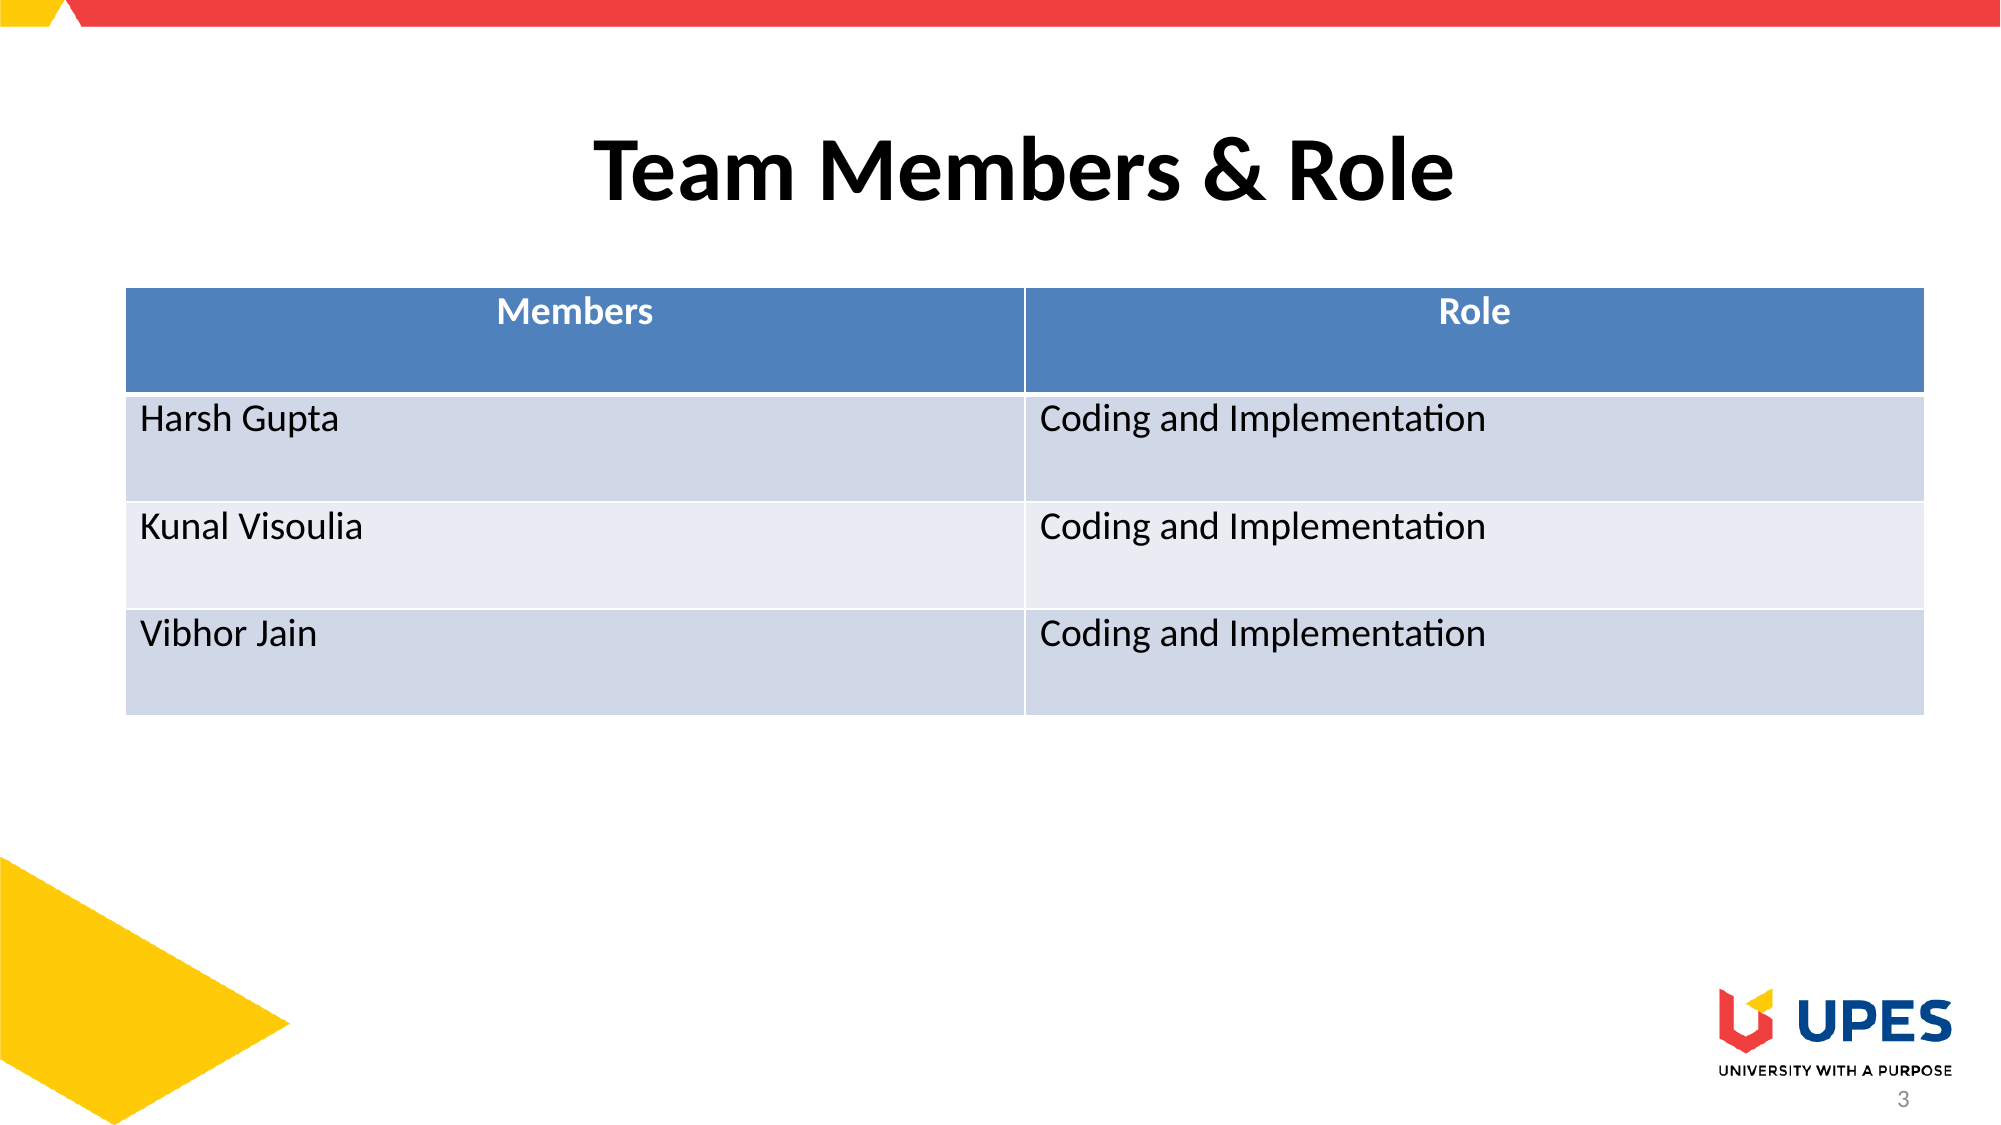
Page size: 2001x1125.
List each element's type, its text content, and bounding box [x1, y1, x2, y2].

table_header Members [126, 288, 1024, 392]
table_cell Coding and Implementation [1026, 610, 1924, 715]
table_cell Coding and Implementation [1026, 397, 1924, 501]
table_header Role [1026, 288, 1924, 392]
picture [0, 0, 2001, 1125]
title Team Members & Role [125, 70, 1925, 258]
table_cell Kunal Visoulia [126, 503, 1024, 608]
table_cell Vibhor Jain [126, 610, 1024, 715]
table_cell Harsh Gupta [126, 397, 1024, 501]
table_cell Coding and Implementation [1026, 503, 1924, 608]
